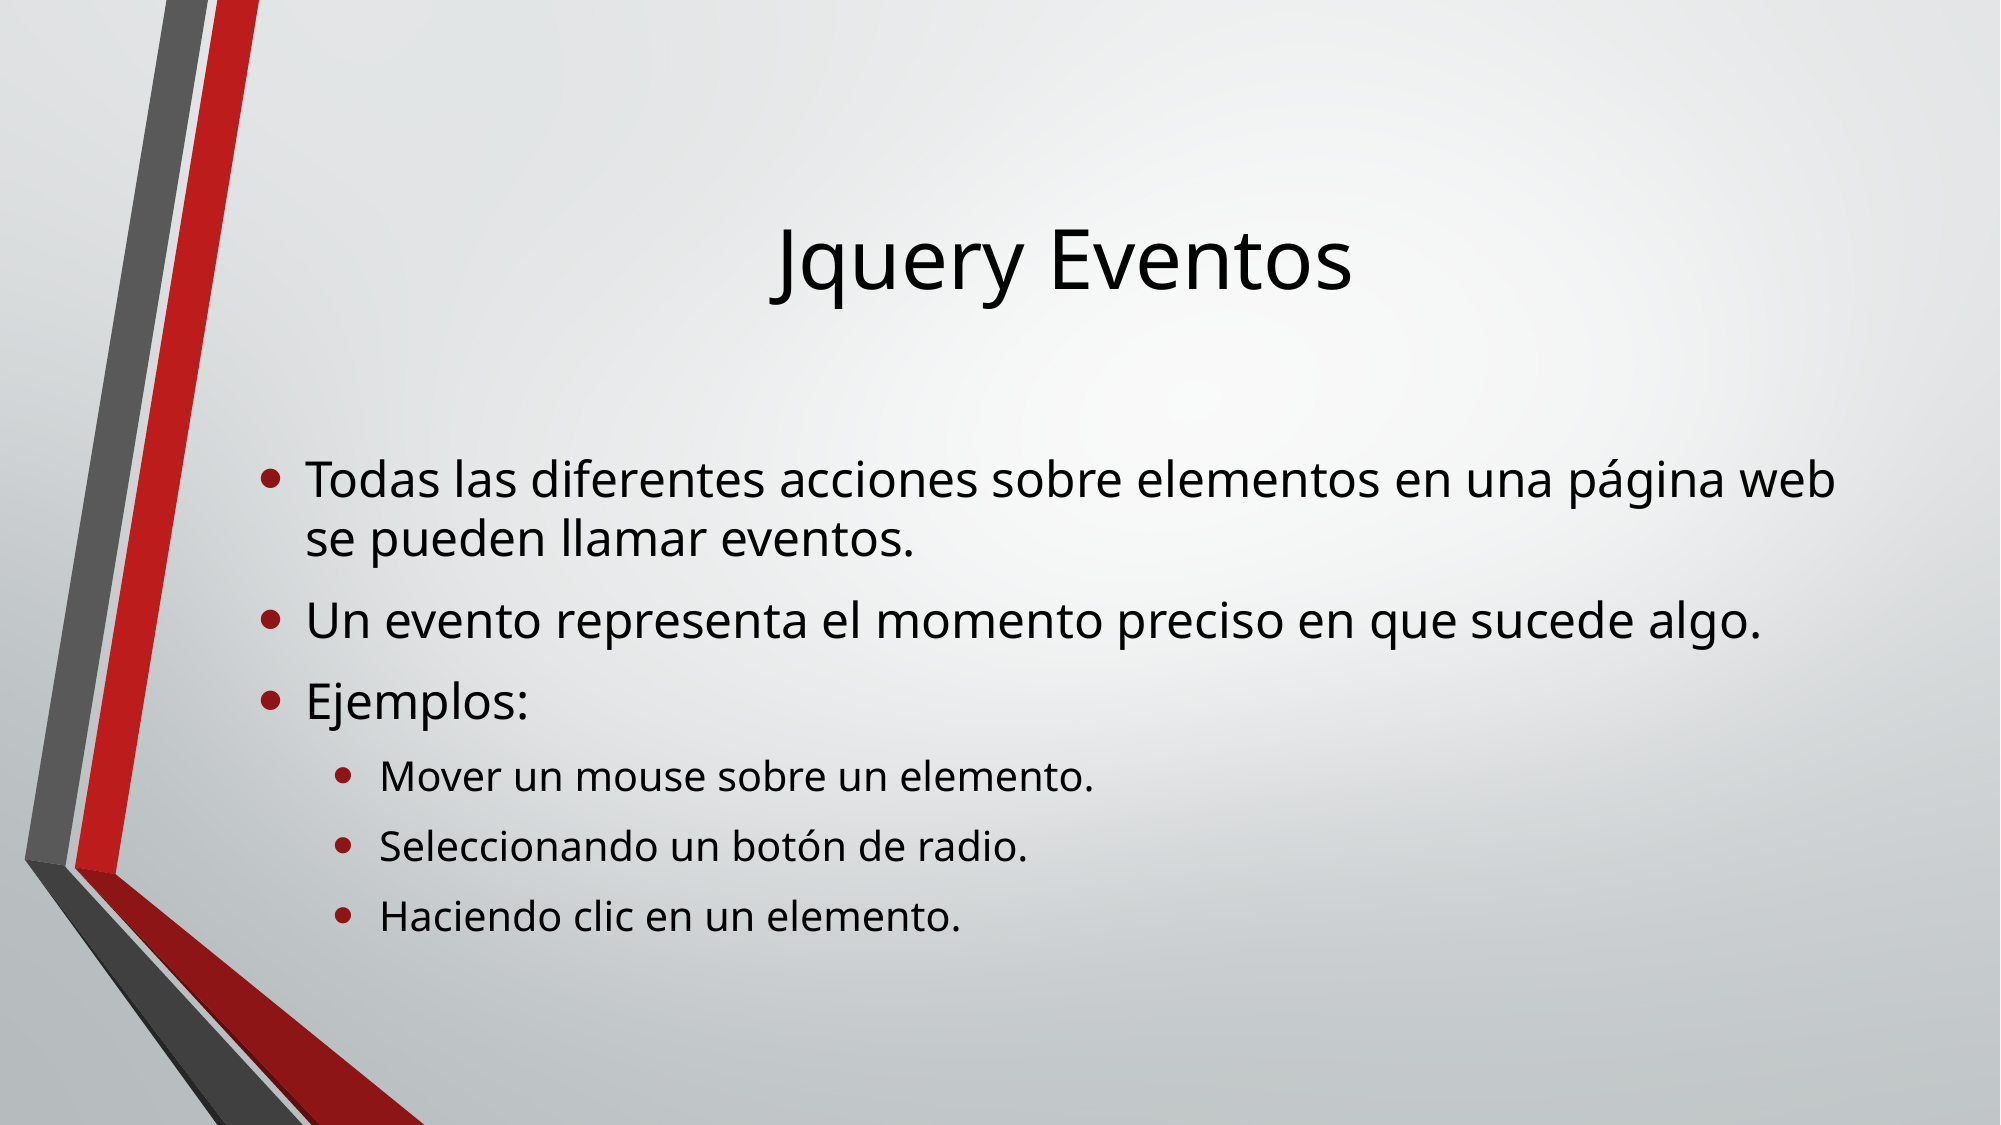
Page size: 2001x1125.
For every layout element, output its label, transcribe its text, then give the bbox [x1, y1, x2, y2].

list Todas las diferentes acciones sobre elementos en una página web se pueden llamar eventos. Un evento representa el momento preciso en que sucede algo. Ejemplos: Mover un mouse sobre un elemento. Seleccionando un botón de radio. Haciendo clic en un elemento. [243, 437, 1887, 950]
title Jquery Eventos [243, 112, 1887, 400]
